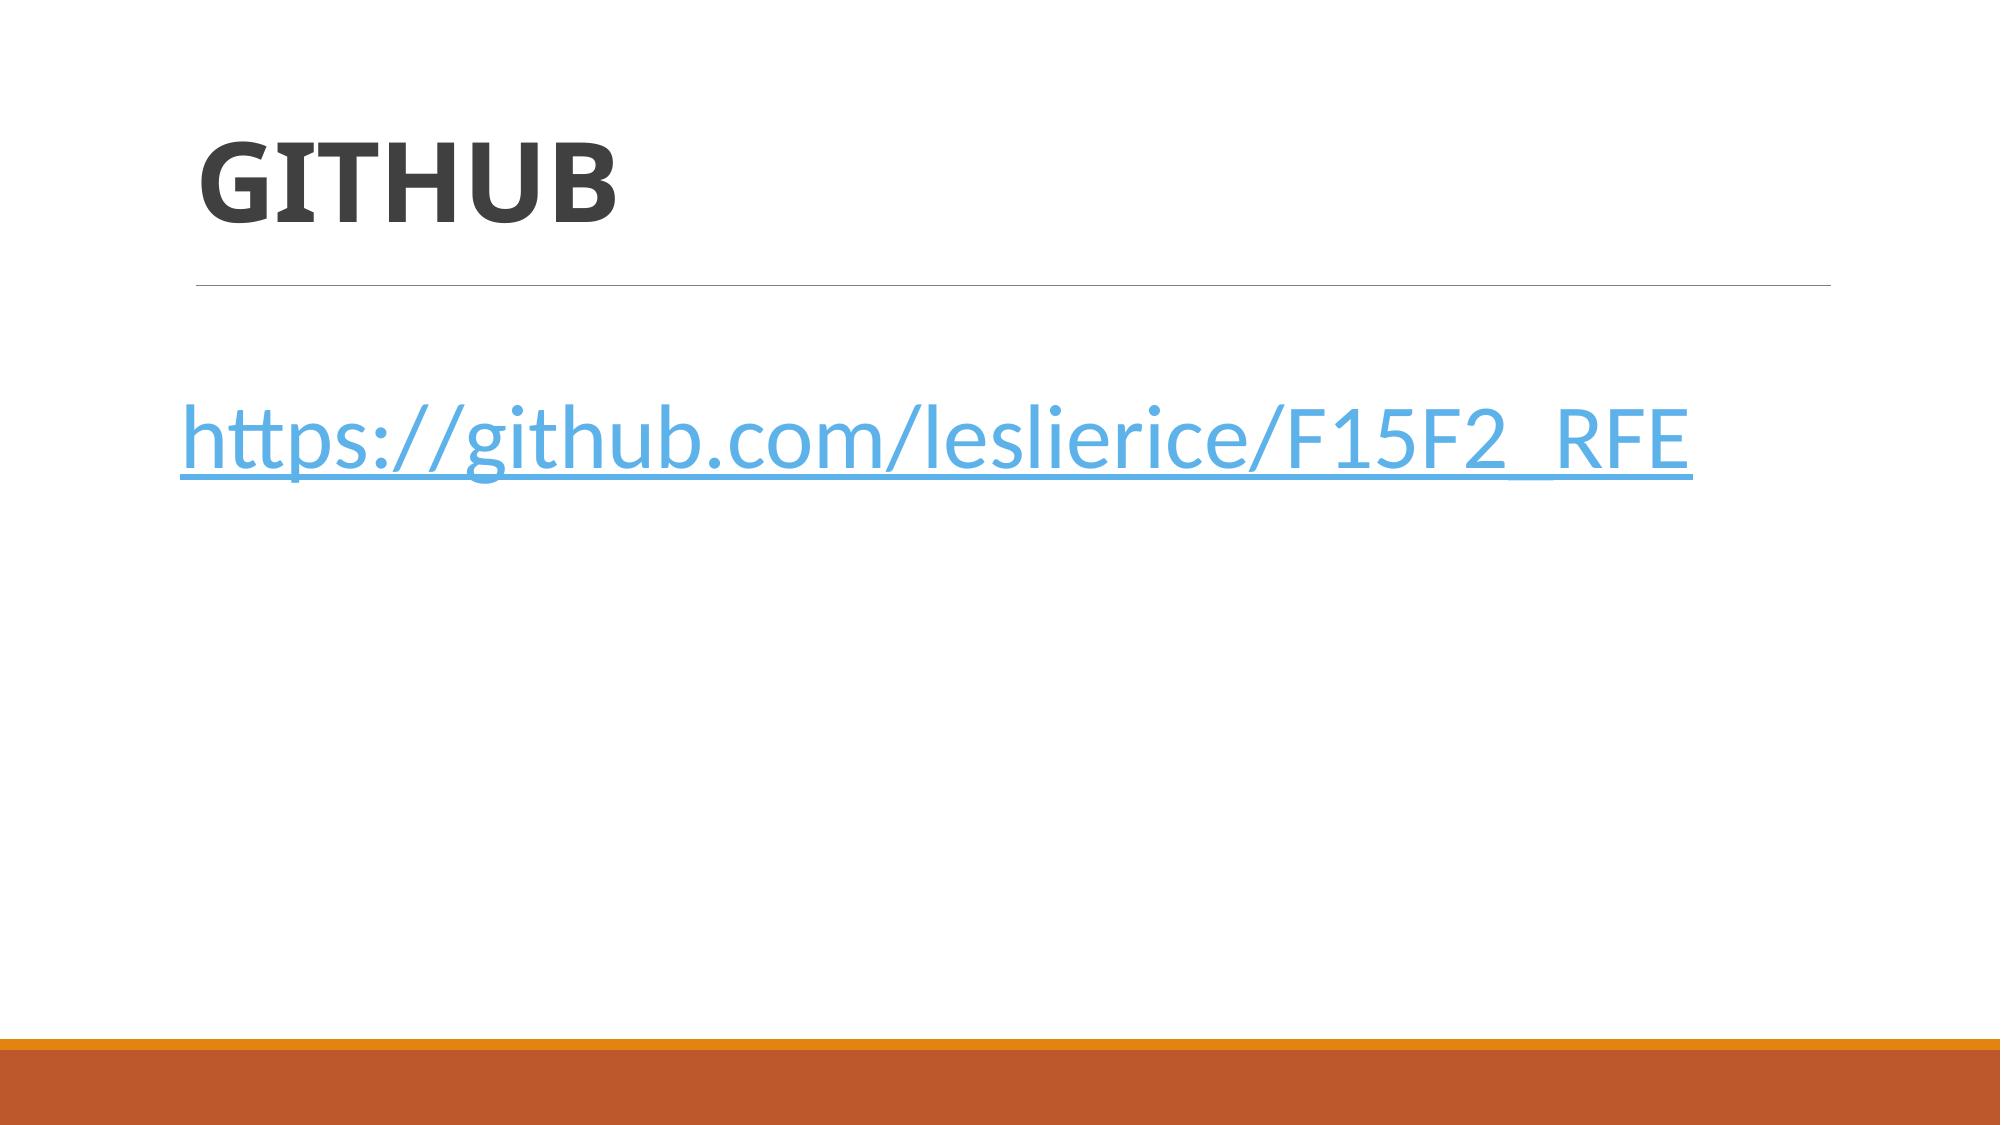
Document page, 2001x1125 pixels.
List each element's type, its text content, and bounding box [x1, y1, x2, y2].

list https://github.com/leslierice/F15F2_RFE [180, 302, 1830, 963]
text_box Github [179, 124, 1830, 253]
